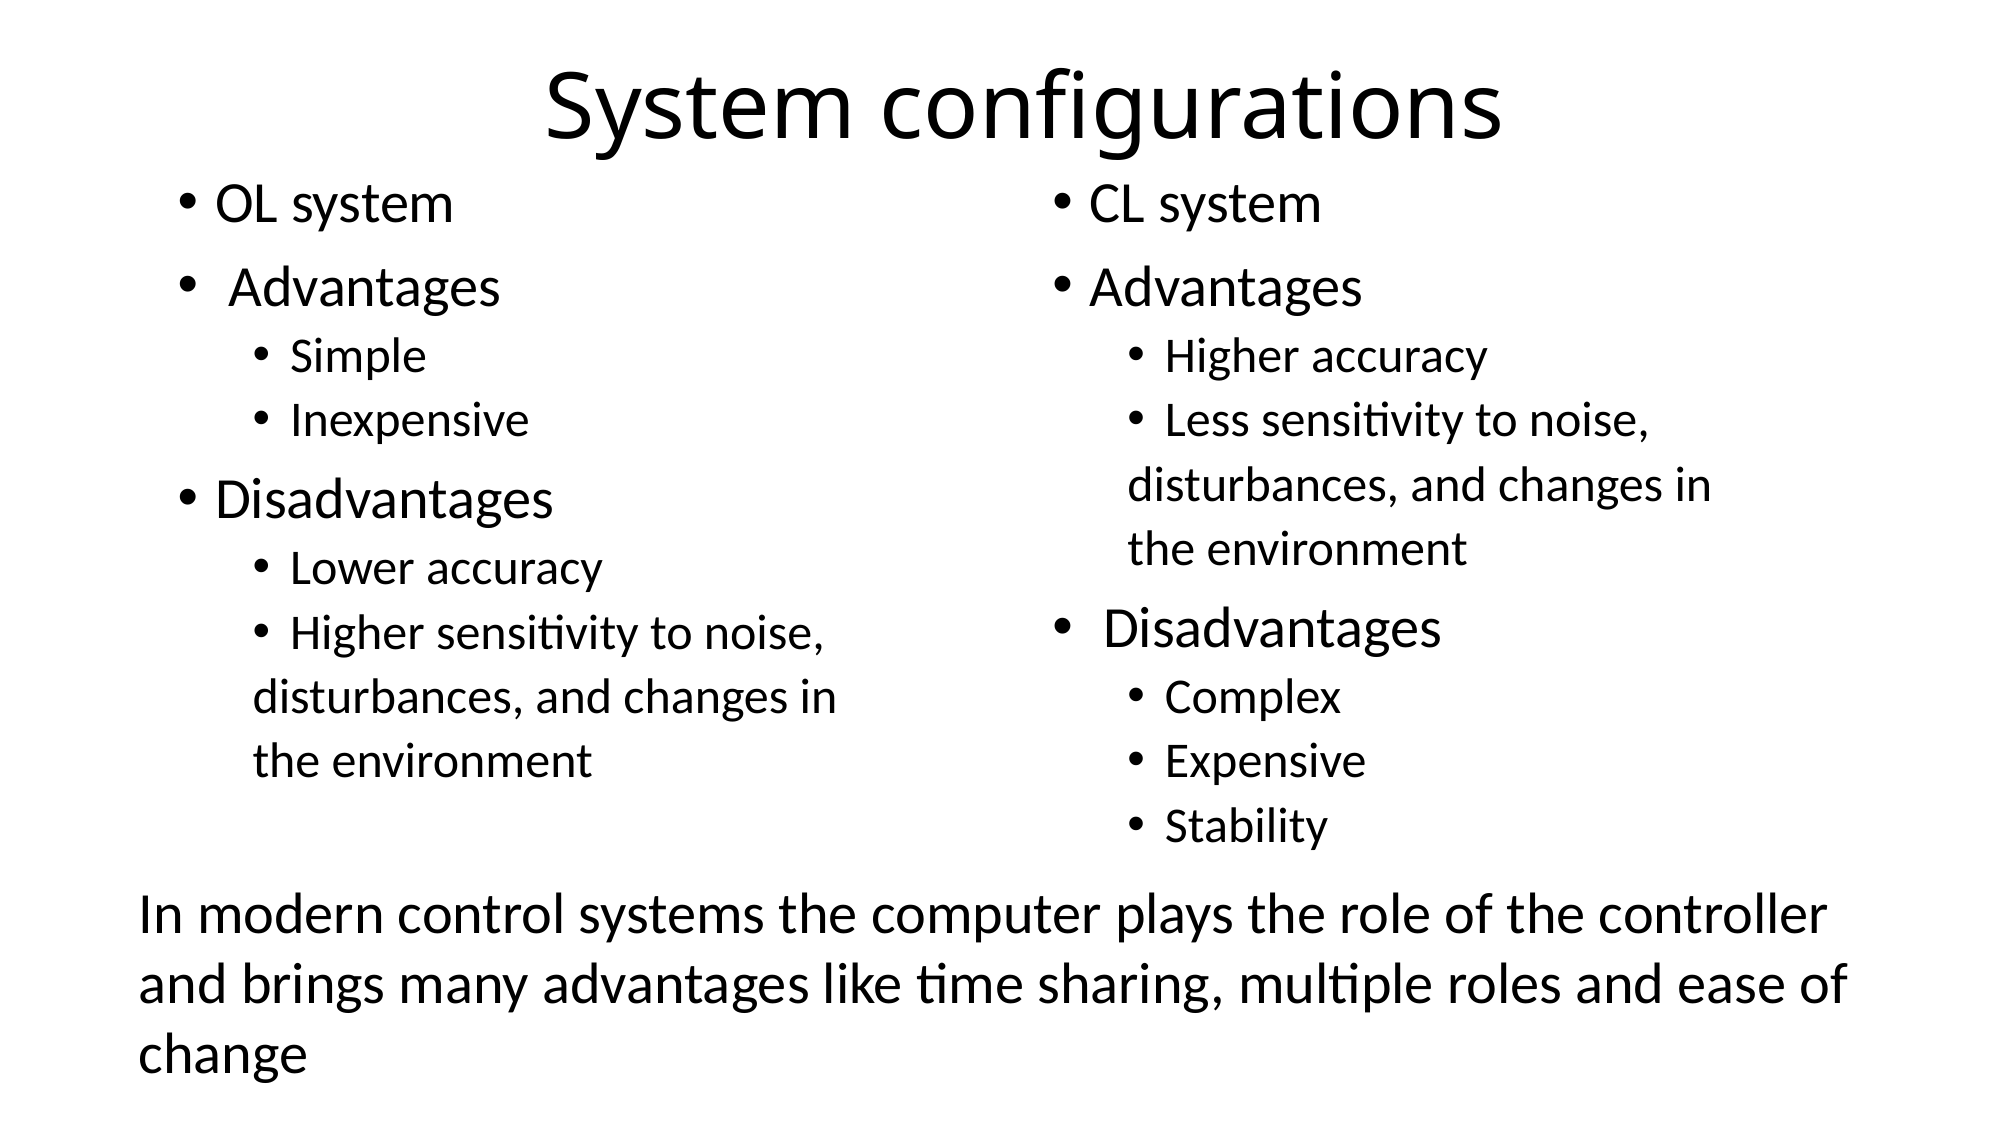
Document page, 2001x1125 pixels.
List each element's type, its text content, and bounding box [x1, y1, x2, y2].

text_box In modern control systems the computer plays the role of the controller and brings many advantages like time sharing, multiple roles and ease of change [123, 868, 1888, 1093]
list CL system Advantages Higher accuracy Less sensitivity to noise, disturbances, and changes in the environment Disadvantages Complex Expensive Stability [1037, 218, 1888, 868]
list OL system Advantages Simple Inexpensive Disadvantages Lower accuracy Higher sensitivity to noise, disturbances, and changes in the environment [162, 218, 1013, 868]
title System configurations [162, 0, 1888, 218]
